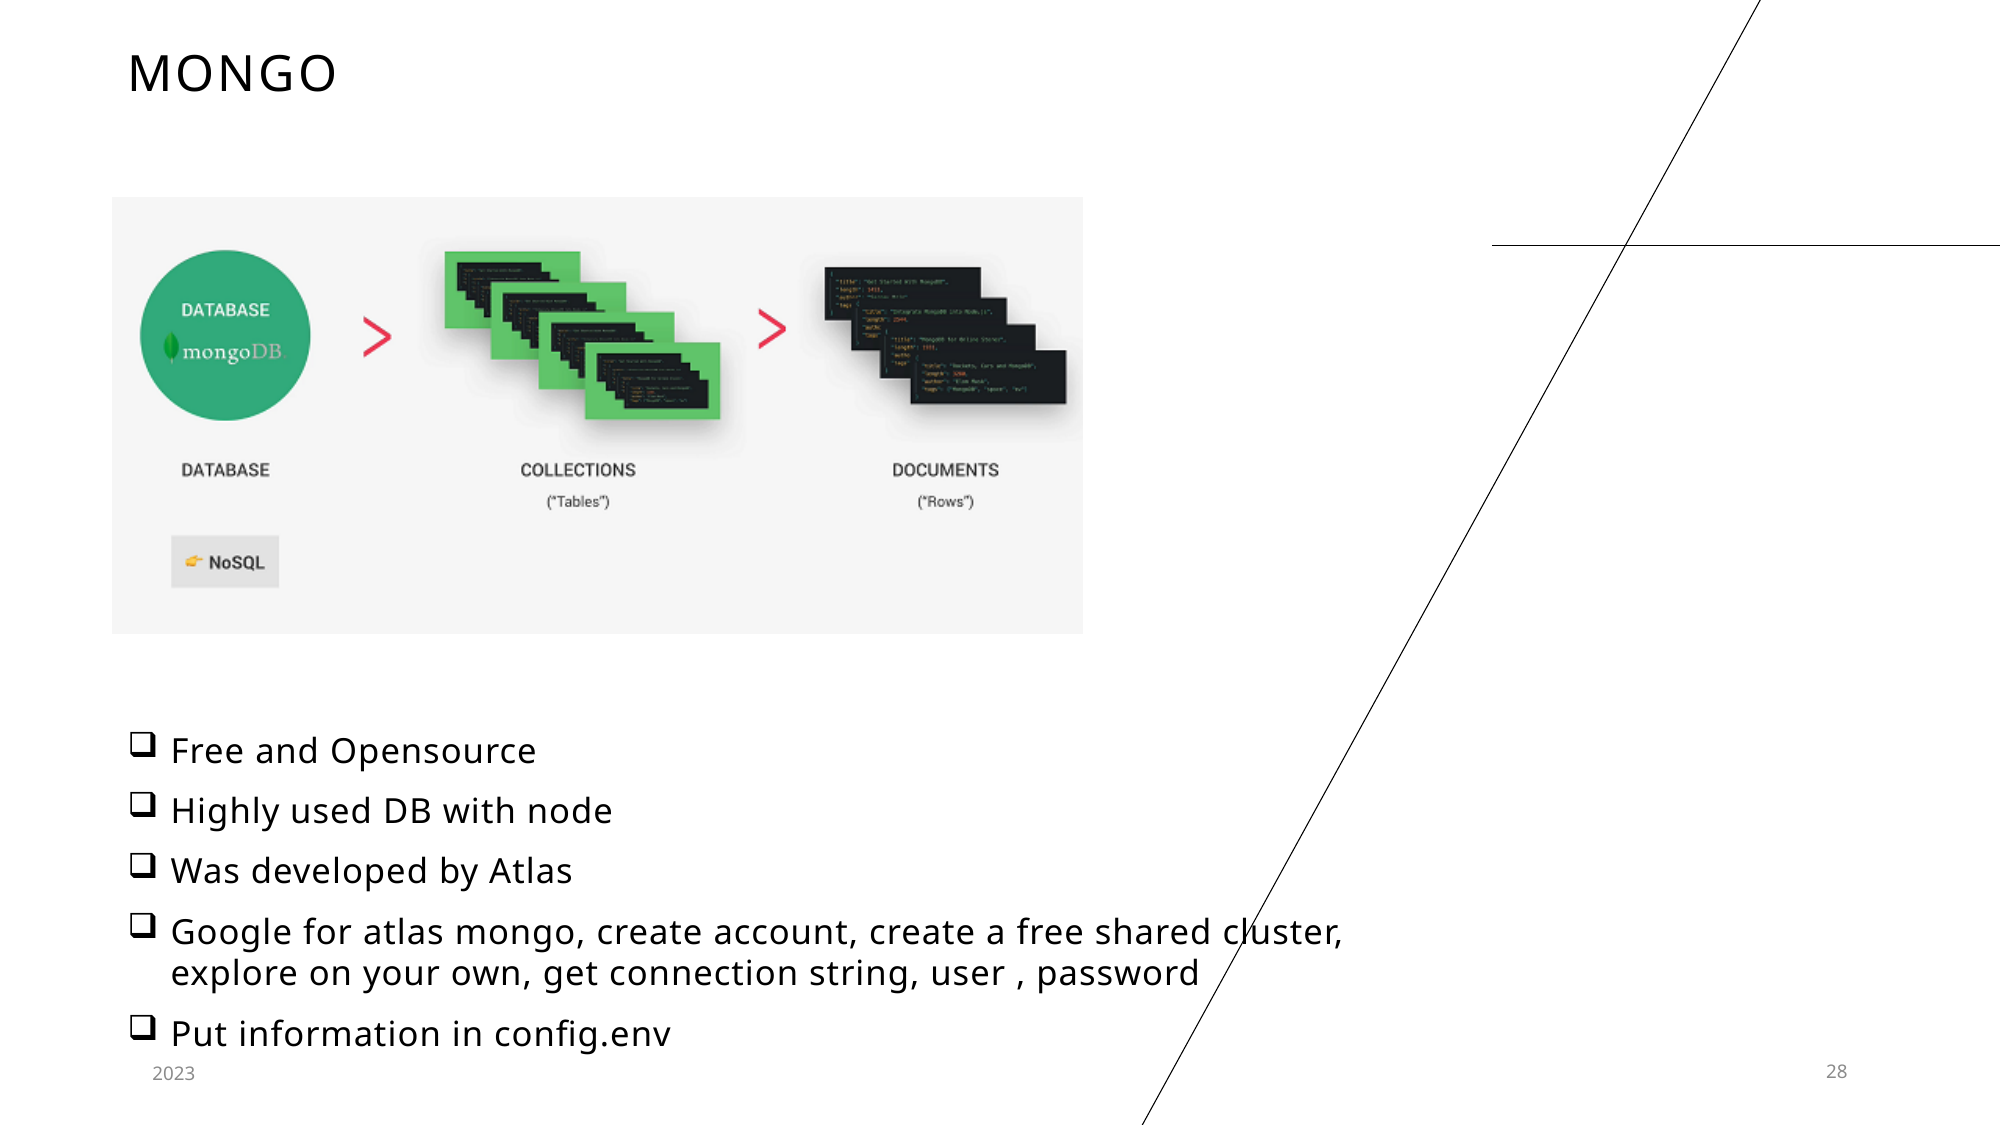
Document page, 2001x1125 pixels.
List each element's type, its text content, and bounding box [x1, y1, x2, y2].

slide_number 2023 [137, 1065, 338, 1103]
picture [112, 197, 1083, 634]
text_box Free and Opensource Highly used DB with node Was developed by Atlas Google for atlas mongo, create account, create a free shared cluster, explore on your own, get connection string, user , password Put information in config.env [112, 721, 1448, 1065]
slide_number 28 [1412, 1042, 1863, 1103]
title Mongo [112, 25, 952, 111]
